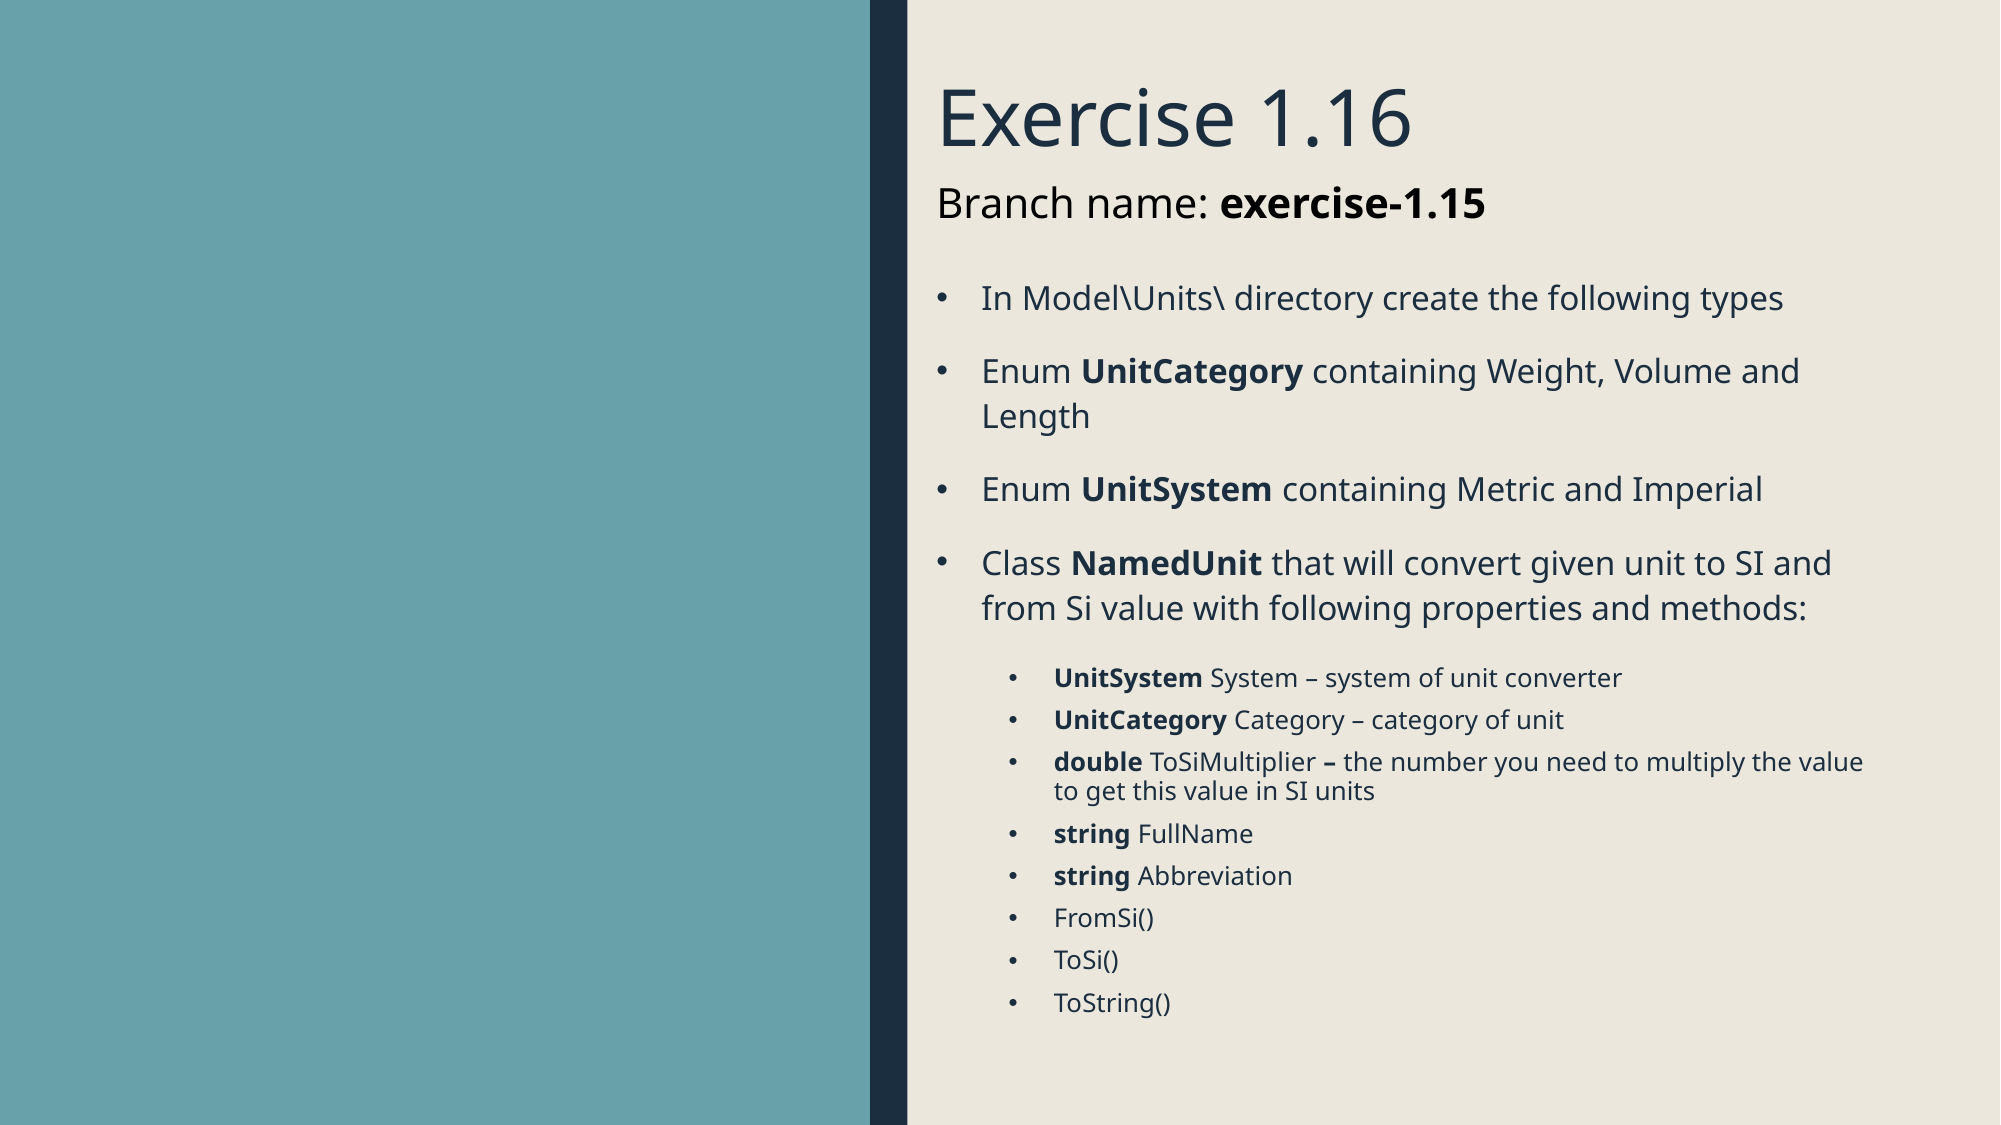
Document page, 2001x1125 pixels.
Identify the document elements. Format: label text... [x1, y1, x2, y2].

title Exercise 1.16 [921, 75, 1567, 169]
text_box Branch name: exercise-1.15 [921, 169, 1905, 235]
list In Model\Units\ directory create the following types Enum UnitCategory containing Weight, Volume and Length Enum UnitSystem containing Metric and Imperial Class NamedUnit that will convert given unit to SI and from Si value with following properties and methods: UnitSystem System – system of unit converter UnitCategory Category – category of unit double ToSiMultiplier – the number you need to multiply the value to get this value in SI units string FullName string Abbreviation FromSi() ToSi() ToString() [921, 264, 1905, 1036]
